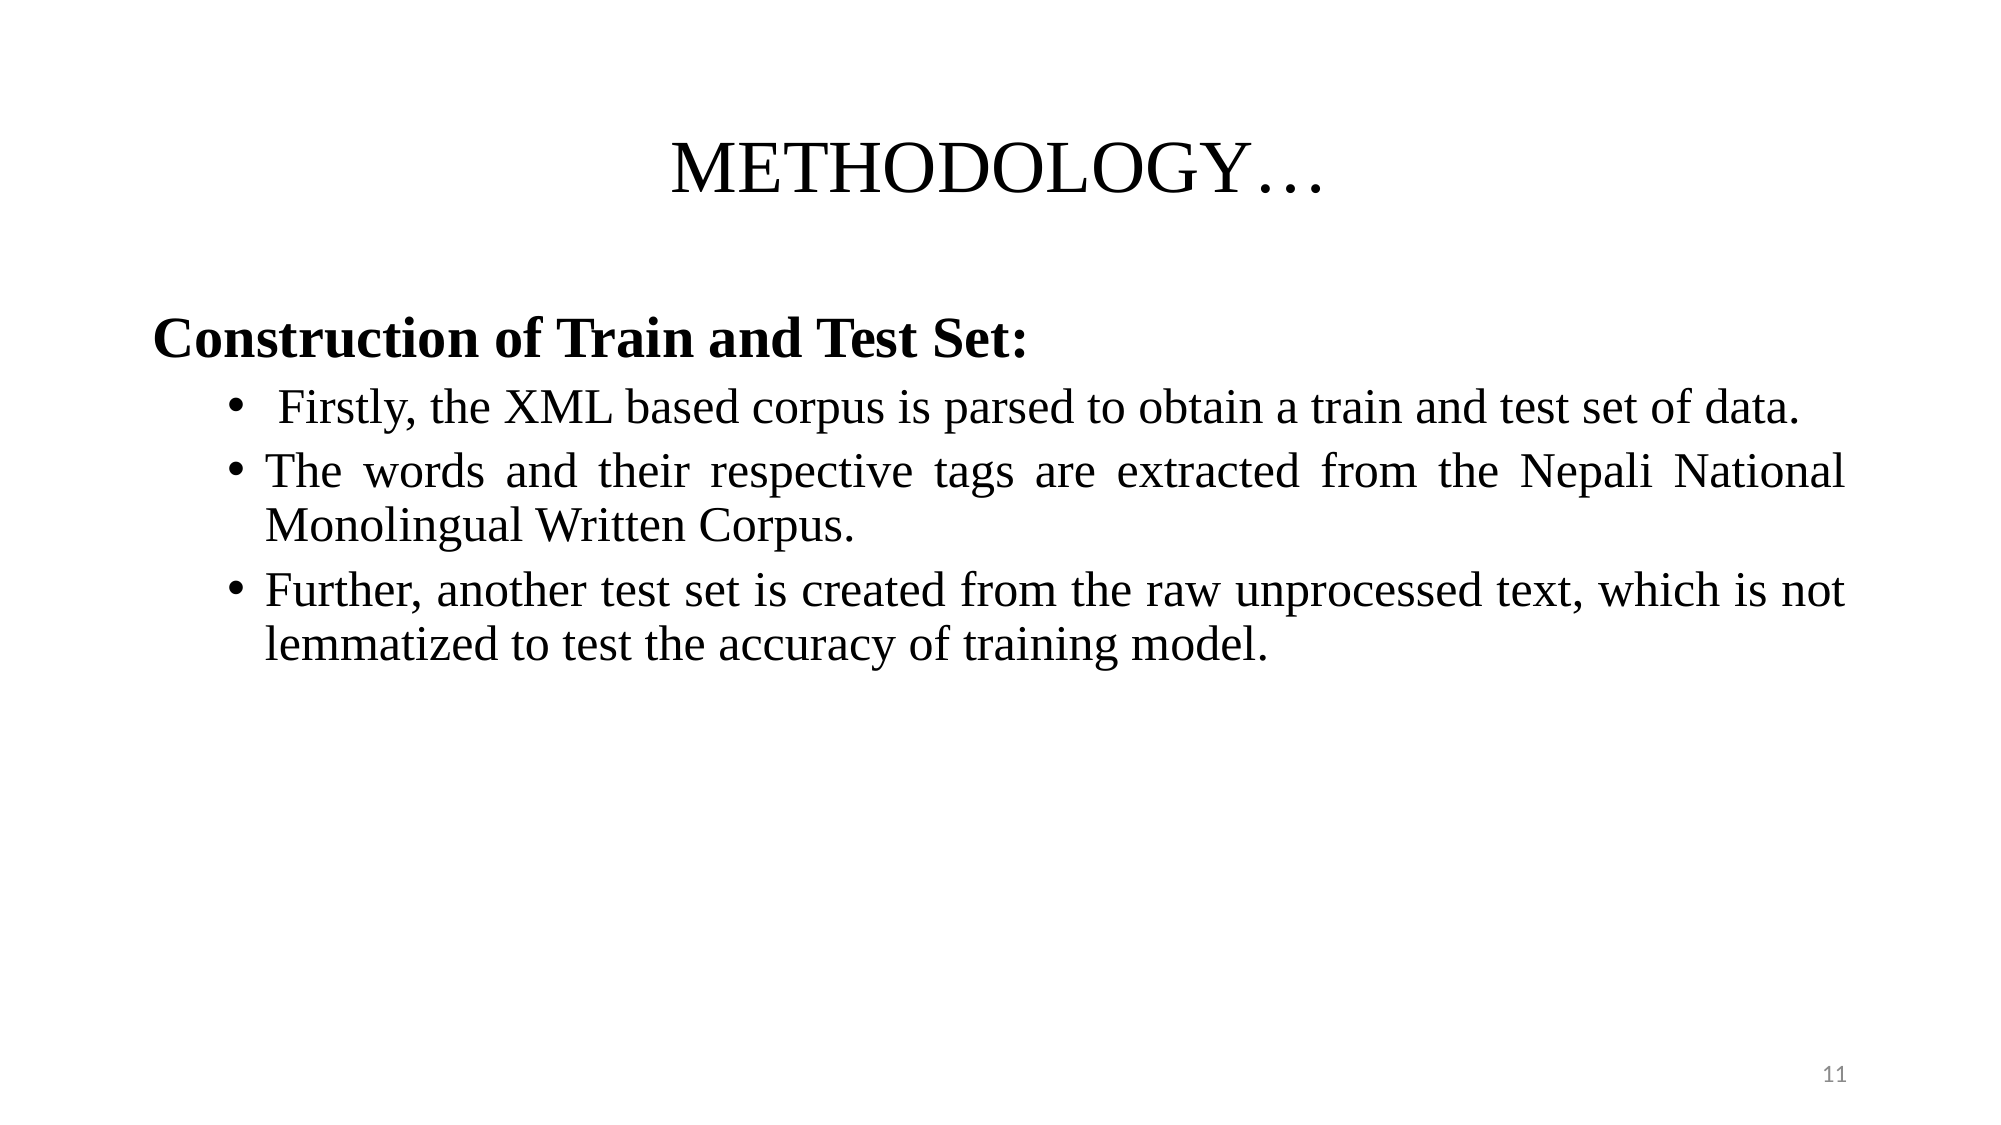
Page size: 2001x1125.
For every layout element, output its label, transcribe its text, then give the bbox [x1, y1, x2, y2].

title METHODOLOGY… [137, 59, 1863, 278]
slide_number 11 [1412, 1042, 1863, 1103]
list Construction of Train and Test Set: Firstly, the XML based corpus is parsed to obtain a train and test set of data. The words and their respective tags are extracted from the Nepali National Monolingual Written Corpus. Further, another test set is created from the raw unprocessed text, which is not lemmatized to test the accuracy of training model. [137, 299, 1863, 1014]
